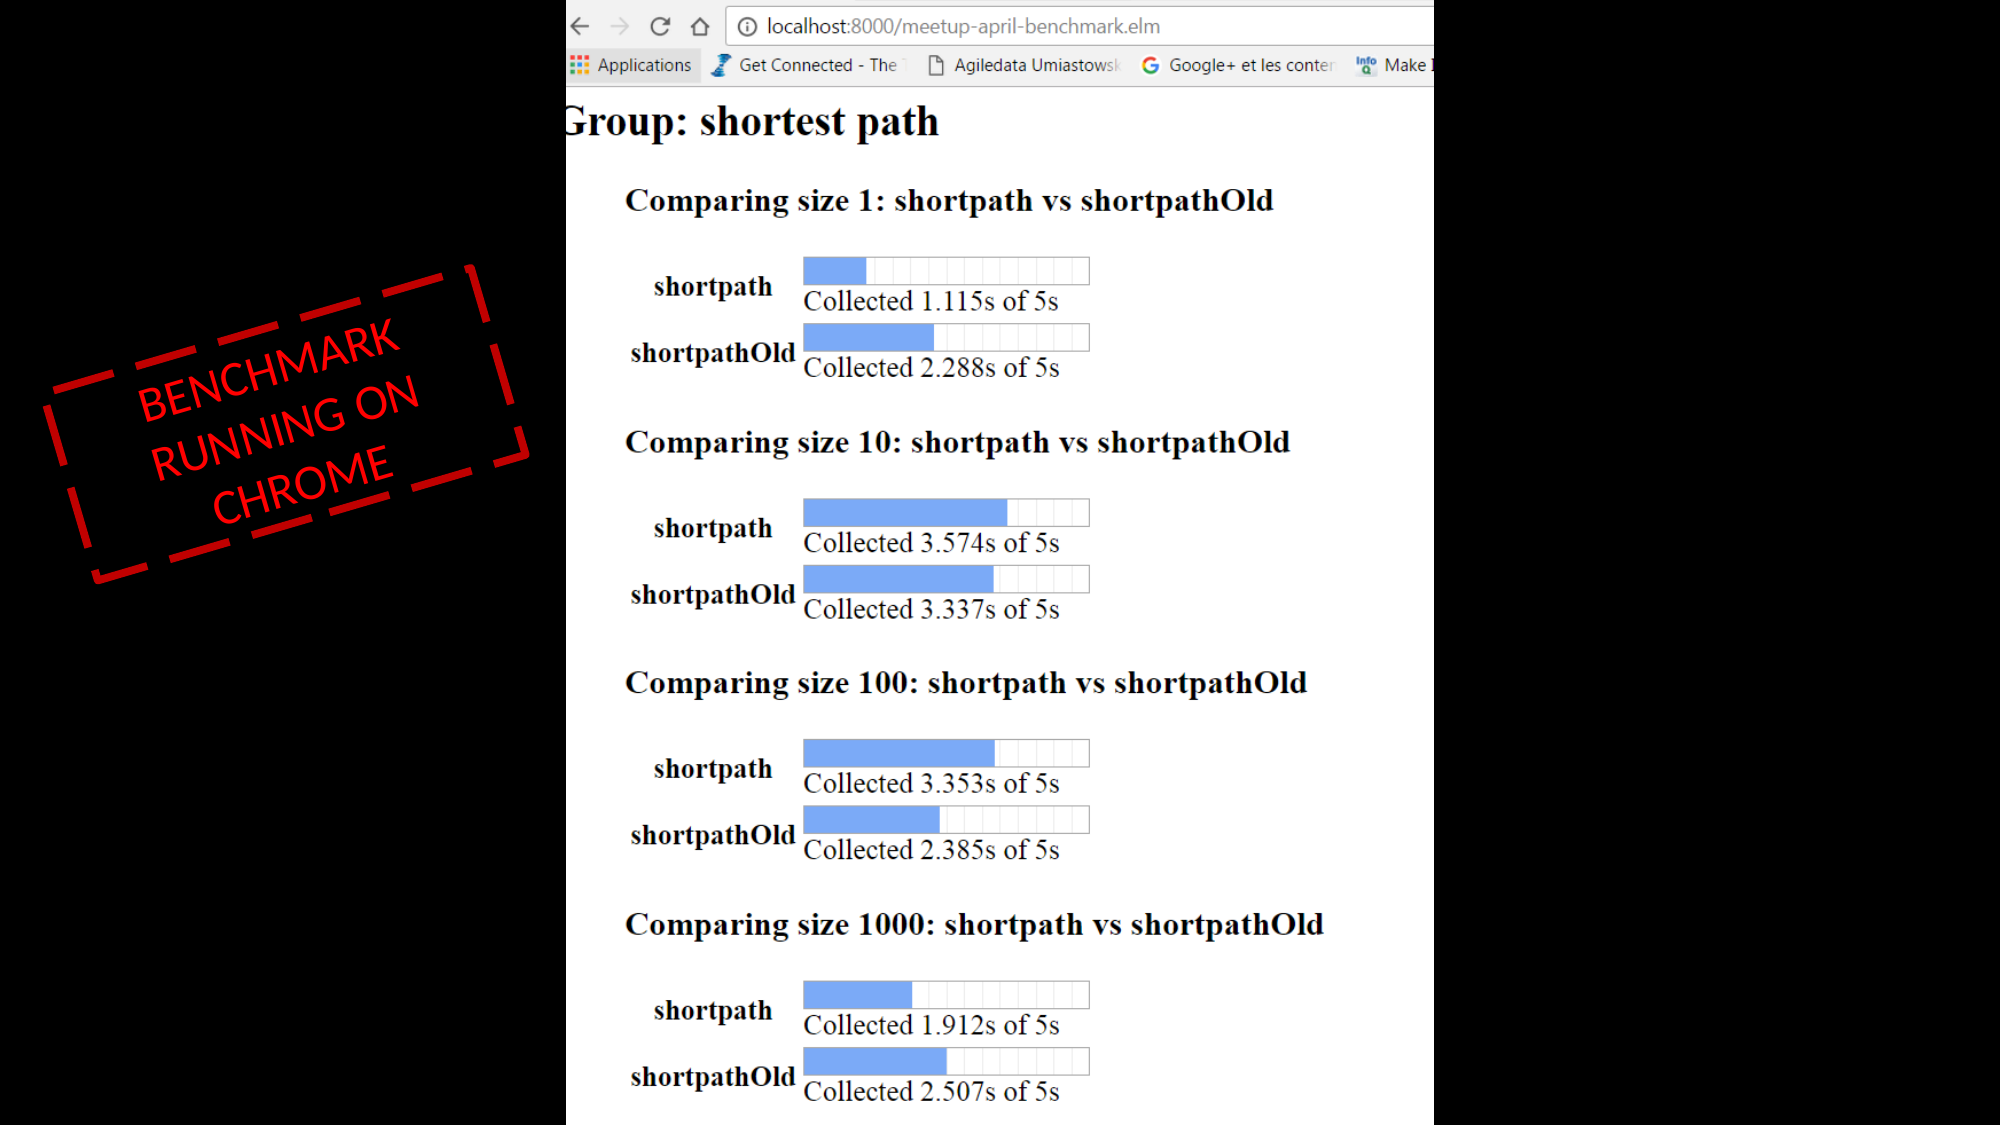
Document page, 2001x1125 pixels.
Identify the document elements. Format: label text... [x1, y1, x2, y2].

picture [566, 0, 1434, 1125]
text_box BENCHMARK RUNNING ON CHROME [42, 267, 526, 581]
